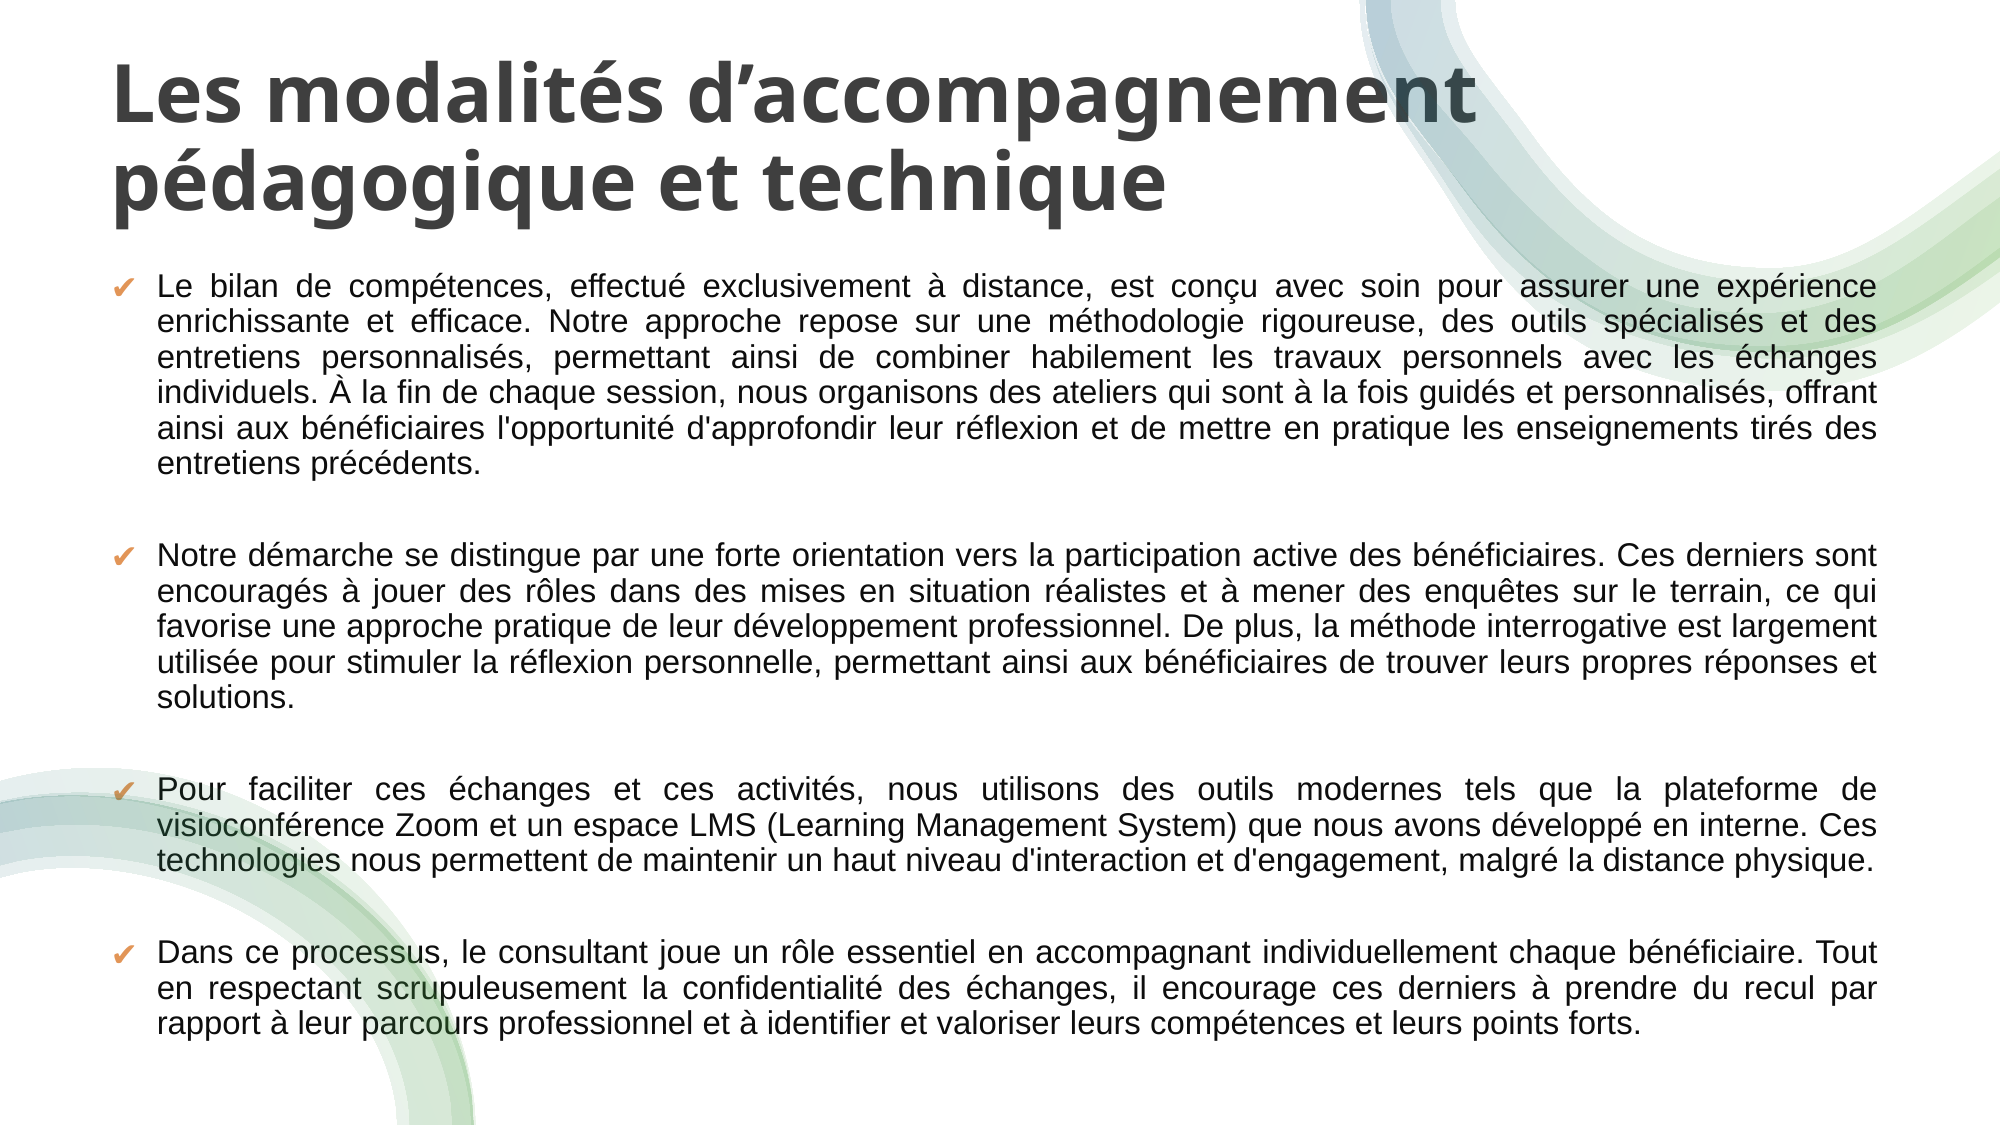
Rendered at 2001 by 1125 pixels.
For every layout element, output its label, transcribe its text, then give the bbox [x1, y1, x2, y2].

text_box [1359, 0, 2000, 392]
title Les modalités d’accompagnement pédagogique et technique [95, 43, 1354, 236]
list Le bilan de compétences, effectué exclusivement à distance, est conçu avec soin pour assurer une expérience enrichissante et efficace. Notre approche repose sur une méthodologie rigoureuse, des outils spécialisés et des entretiens personnalisés, permettant ainsi de combiner habilement les travaux personnels avec les échanges individuels. À la fin de chaque session, nous organisons des ateliers qui sont à la fois guidés et personnalisés, offrant ainsi aux bénéficiaires l'opportunité d'approfondir leur réflexion et de mettre en pratique les enseignements tirés des entretiens précédents. Notre démarche se distingue par une forte orientation vers la participation active des bénéficiaires. Ces derniers sont encouragés à jouer des rôles dans des mises en situation réalistes et à mener des enquêtes sur le terrain, ce qui favorise une approche pratique de leur développement professionnel. De plus, la méthode interrogative est largement utilisée pour stimuler la réflexion personnelle, permettant ainsi aux bénéficiaires de trouver leurs propres réponses et solutions. Pour faciliter ces échanges et ces activités, nous utilisons des outils modernes tels que la plateforme de visioconférence Zoom et un espace LMS (Learning Management System) que nous avons développé en interne. Ces technologies nous permettent de maintenir un haut niveau d'interaction et d'engagement, malgré la distance physique. Dans ce processus, le consultant joue un rôle essentiel en accompagnant individuellement chaque bénéficiaire. Tout en respectant scrupuleusement la confidentialité des échanges, il encourage ces derniers à prendre du recul par rapport à leur parcours professionnel et à identifier et valoriser leurs compétences et leurs points forts. [95, 261, 1896, 1080]
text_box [0, 767, 476, 1125]
text_box [480, 399, 2000, 1125]
text_box [0, 0, 1357, 766]
